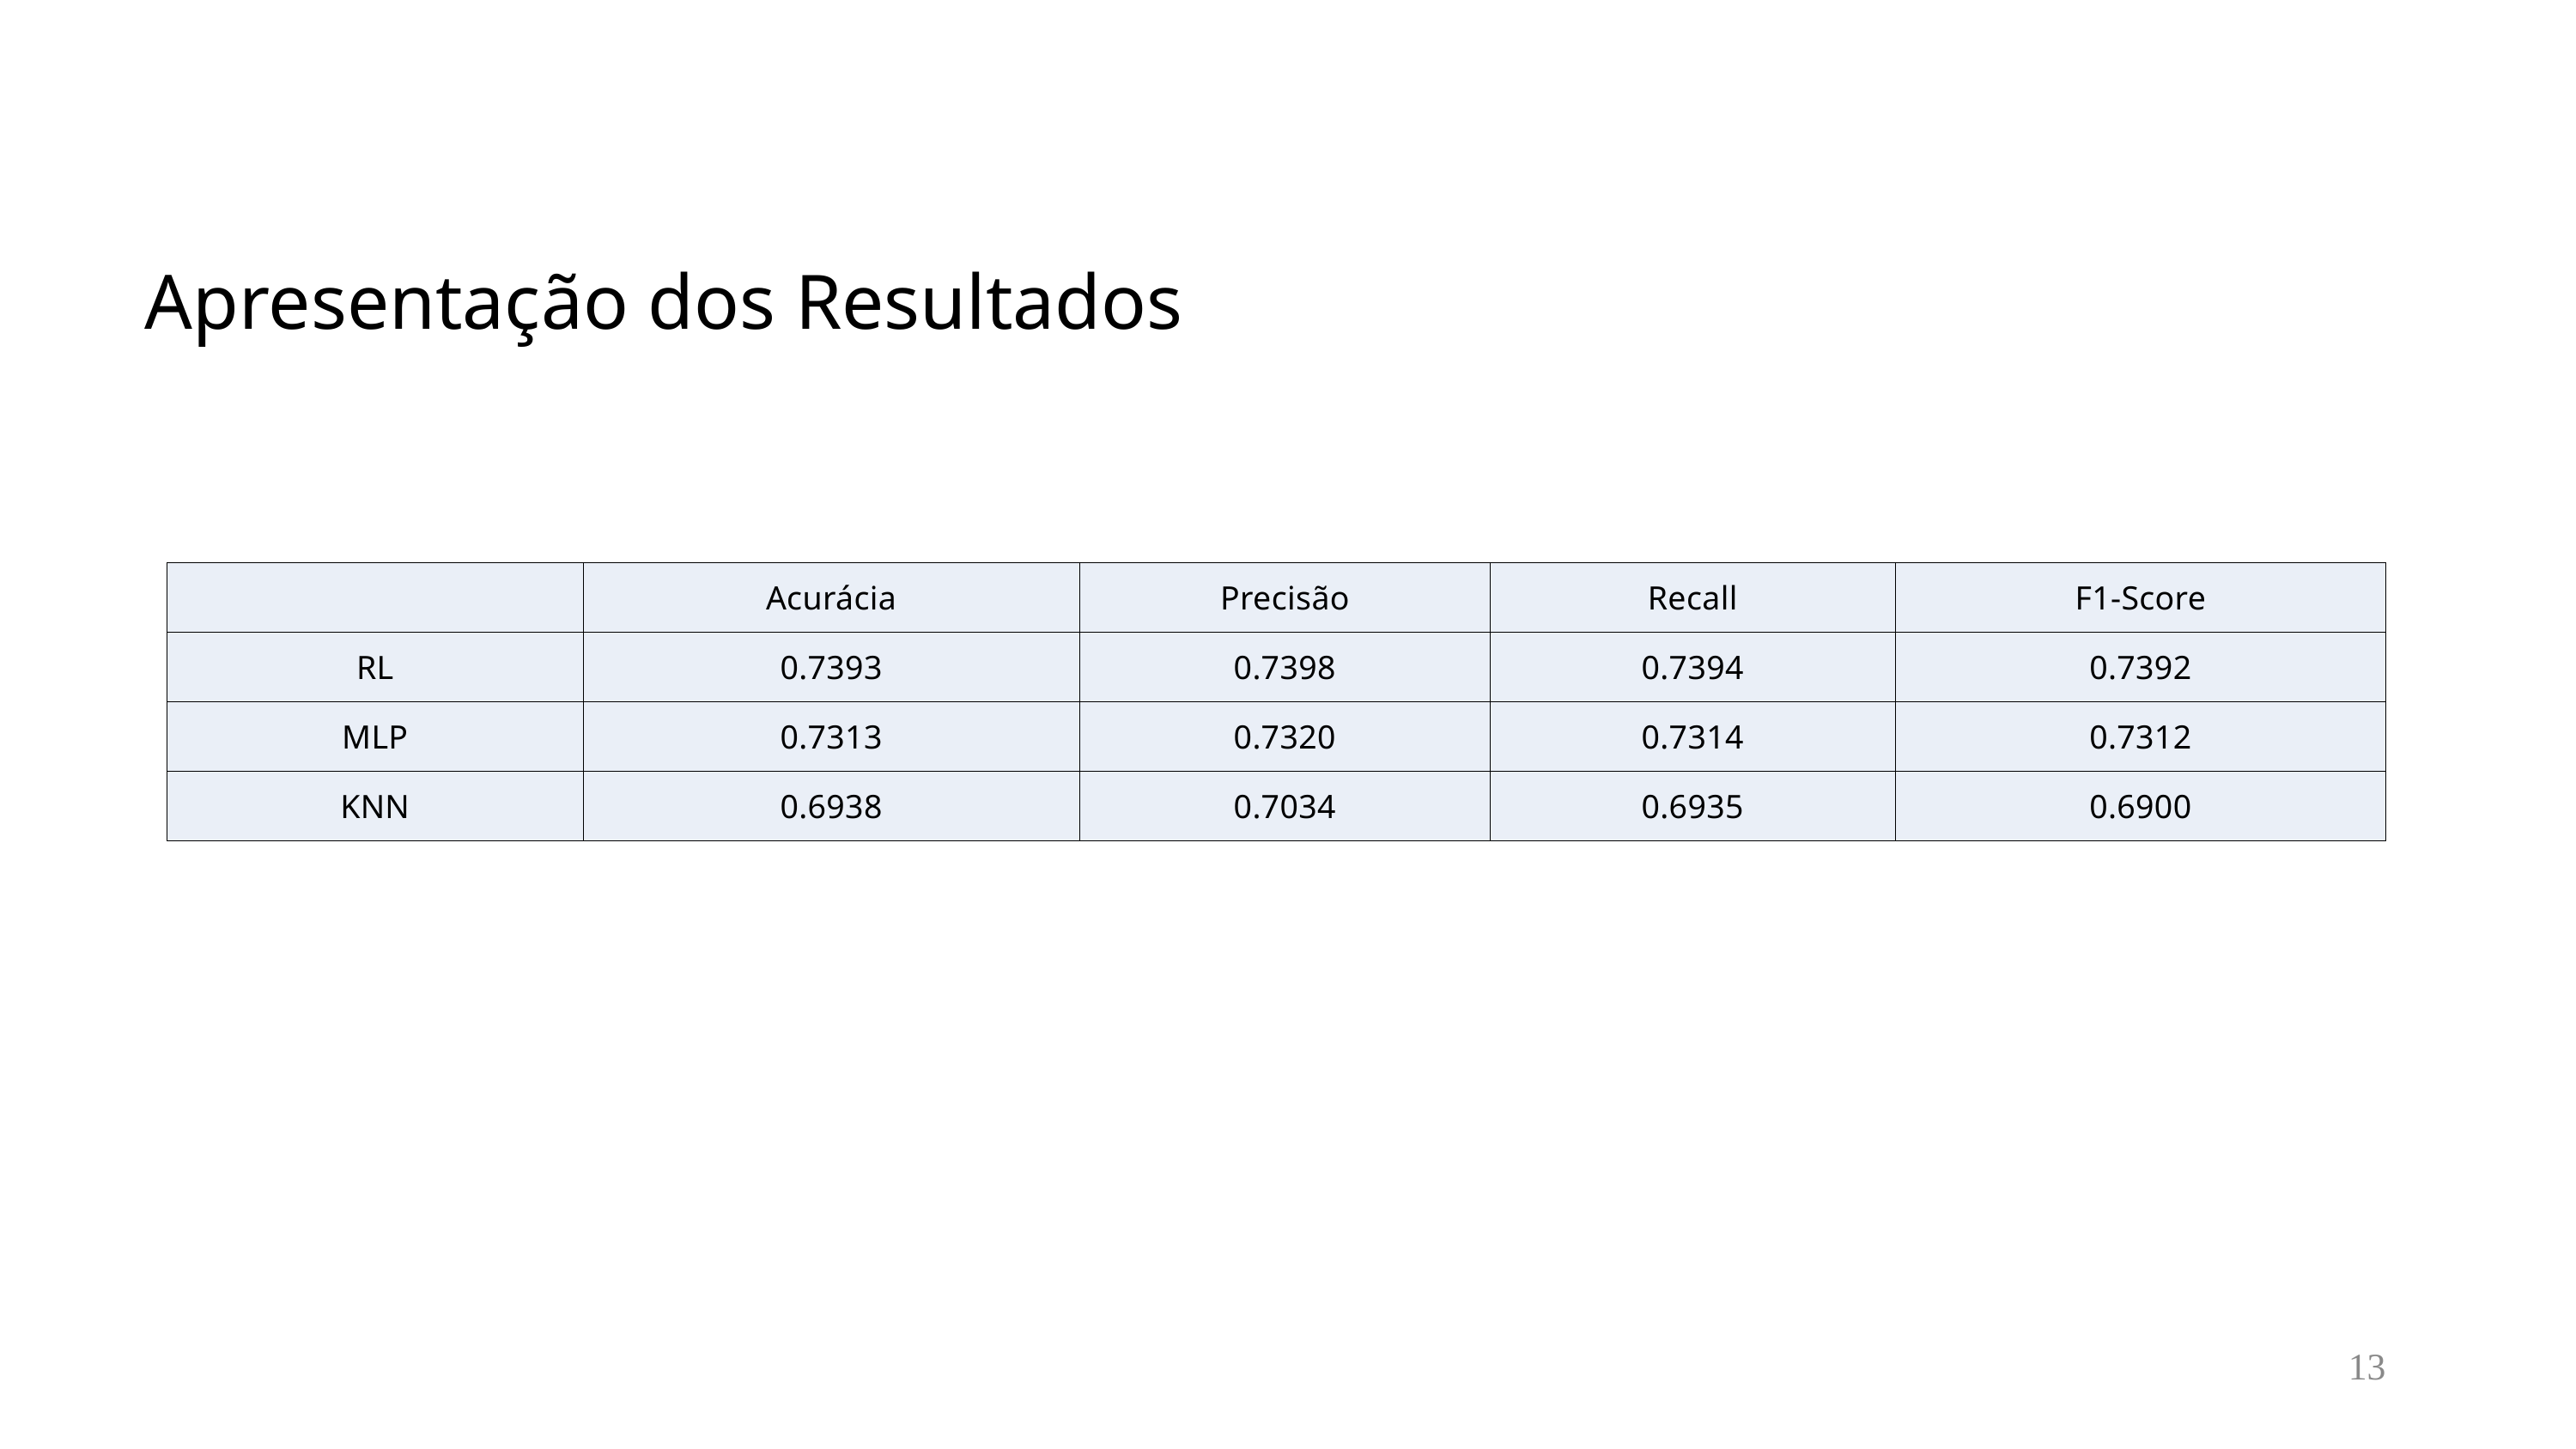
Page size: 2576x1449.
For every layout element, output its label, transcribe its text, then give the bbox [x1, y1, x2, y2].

table_cell 0.7398 [1080, 633, 1490, 701]
table_header Acurácia [584, 563, 1079, 632]
table_cell 0.6900 [1896, 772, 2385, 840]
table_cell 0.7393 [584, 633, 1079, 701]
table_cell 0.6938 [584, 772, 1079, 840]
table_cell 0.7394 [1491, 633, 1895, 701]
table_cell 0.7312 [1896, 702, 2385, 771]
table_header Recall [1491, 563, 1895, 632]
table_cell 0.7314 [1491, 702, 1895, 771]
table_cell 0.6935 [1491, 772, 1895, 840]
table_cell 0.7034 [1080, 772, 1490, 840]
table_cell RL [167, 633, 583, 701]
table_header [167, 563, 583, 632]
table_header F1-Score [1896, 563, 2385, 632]
text_box Apresentação dos Resultados [144, 263, 2245, 345]
text_box 13 [1832, 1342, 2386, 1388]
table_cell KNN [167, 772, 583, 840]
table_cell 0.7313 [584, 702, 1079, 771]
table_cell 0.7320 [1080, 702, 1490, 771]
table_cell 0.7392 [1896, 633, 2385, 701]
table_cell MLP [167, 702, 583, 771]
table_header Precisão [1080, 563, 1490, 632]
